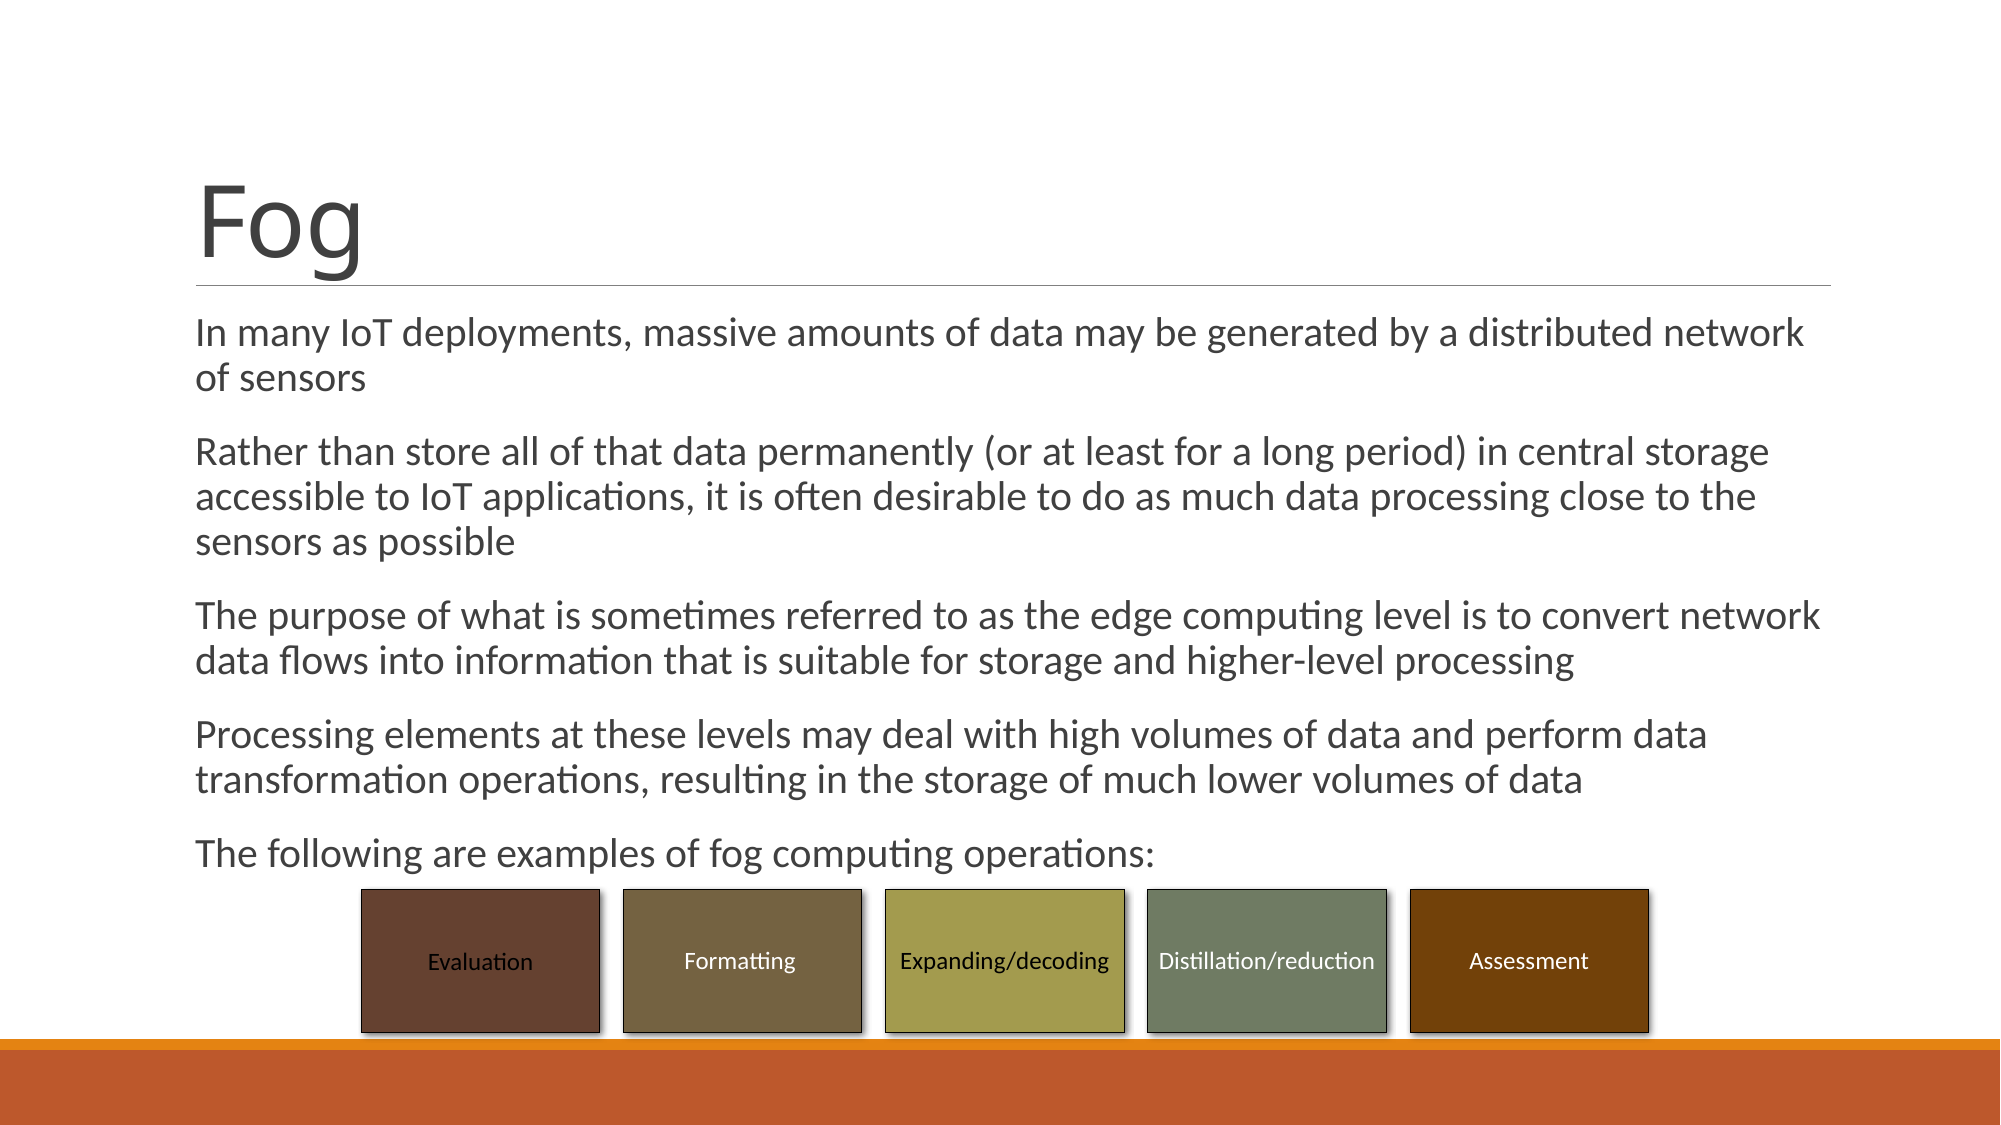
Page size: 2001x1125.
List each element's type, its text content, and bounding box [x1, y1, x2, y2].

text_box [360, 844, 1650, 1079]
list In many IoT deployments, massive amounts of data may be generated by a distributed network of sensors Rather than store all of that data permanently (or at least for a long period) in central storage accessible to IoT applications, it is often desirable to do as much data processing close to the sensors as possible The purpose of what is sometimes referred to as the edge computing level is to convert network data flows into information that is suitable for storage and higher-level processing Processing elements at these levels may deal with high volumes of data and perform data transformation operations, resulting in the storage of much lower volumes of data The following are examples of fog computing operations: [180, 302, 1830, 963]
title Fog [180, 47, 1830, 285]
